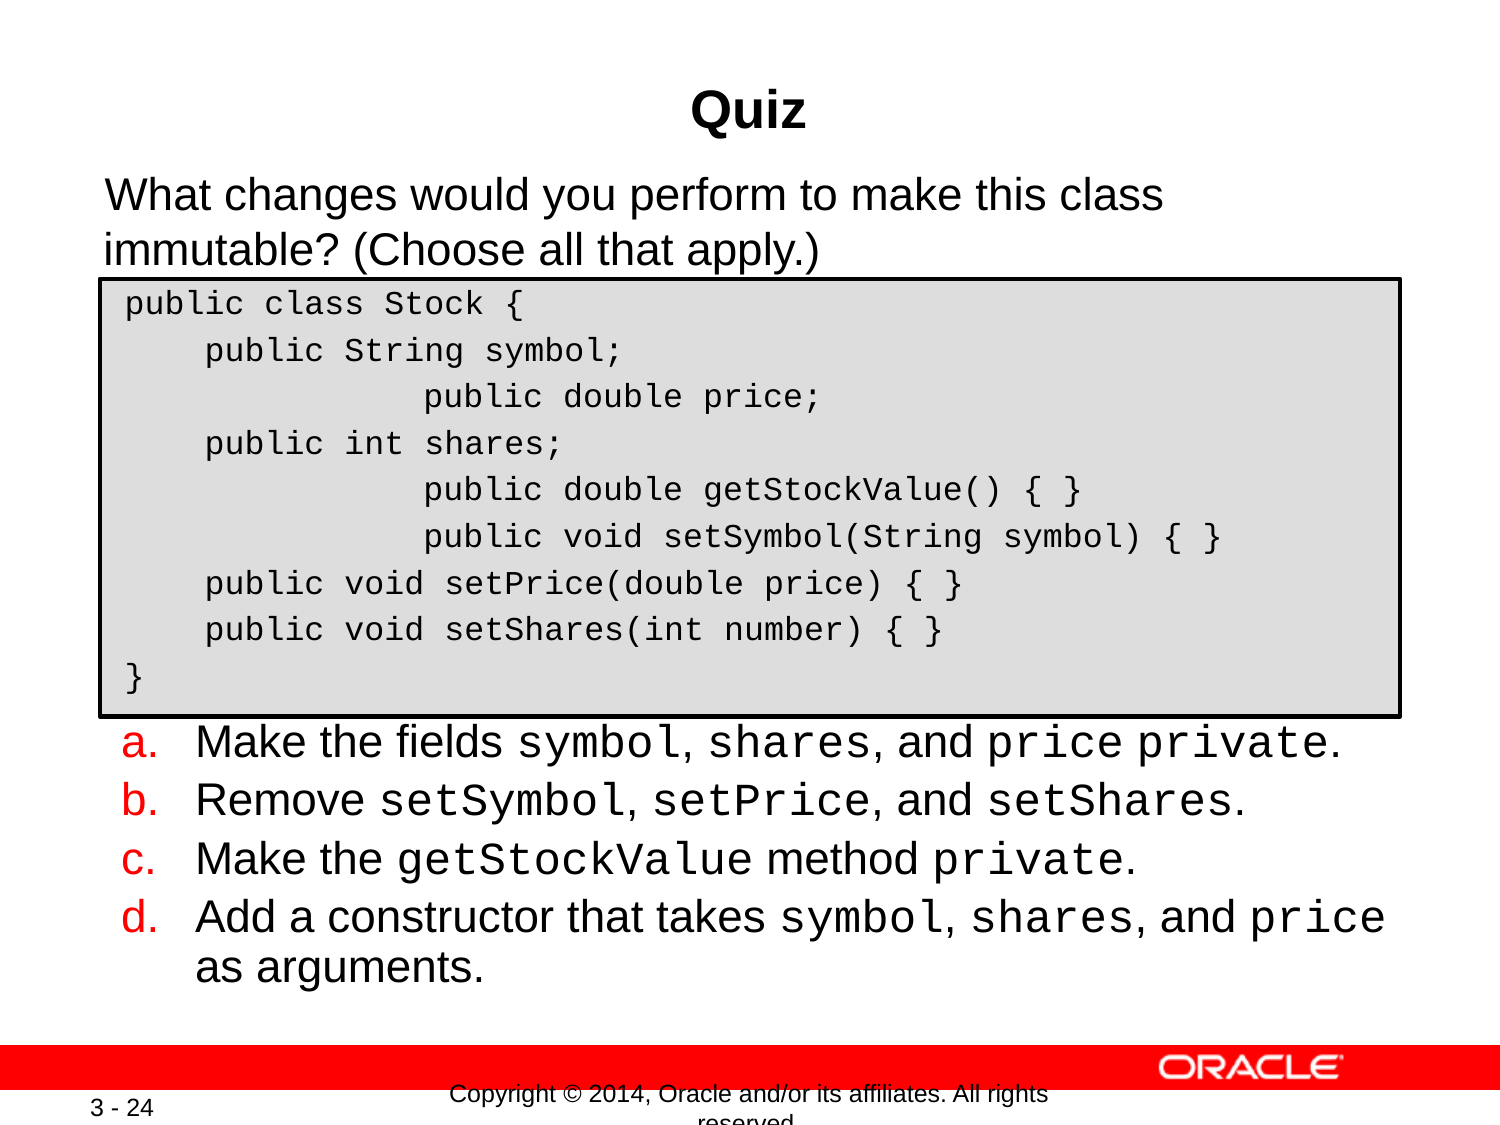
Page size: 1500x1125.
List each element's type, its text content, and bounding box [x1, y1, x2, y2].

picture [0, 1045, 1500, 1090]
title Quiz [99, 72, 1399, 162]
list What changes would you perform to make this class immutable? (Choose all that apply.) public class Stock { public String symbol; public double price; public int shares; public double getStockValue() { } public void setSymbol(String symbol) { } public void setPrice(double price) { } public void setShares(int number) { } } Make the fields symbol, shares, and price private. Remove setSymbol, setPrice, and setShares. Make the getStockValue method private. Add a constructor that takes symbol, shares, and price as arguments. [99, 162, 1399, 1024]
